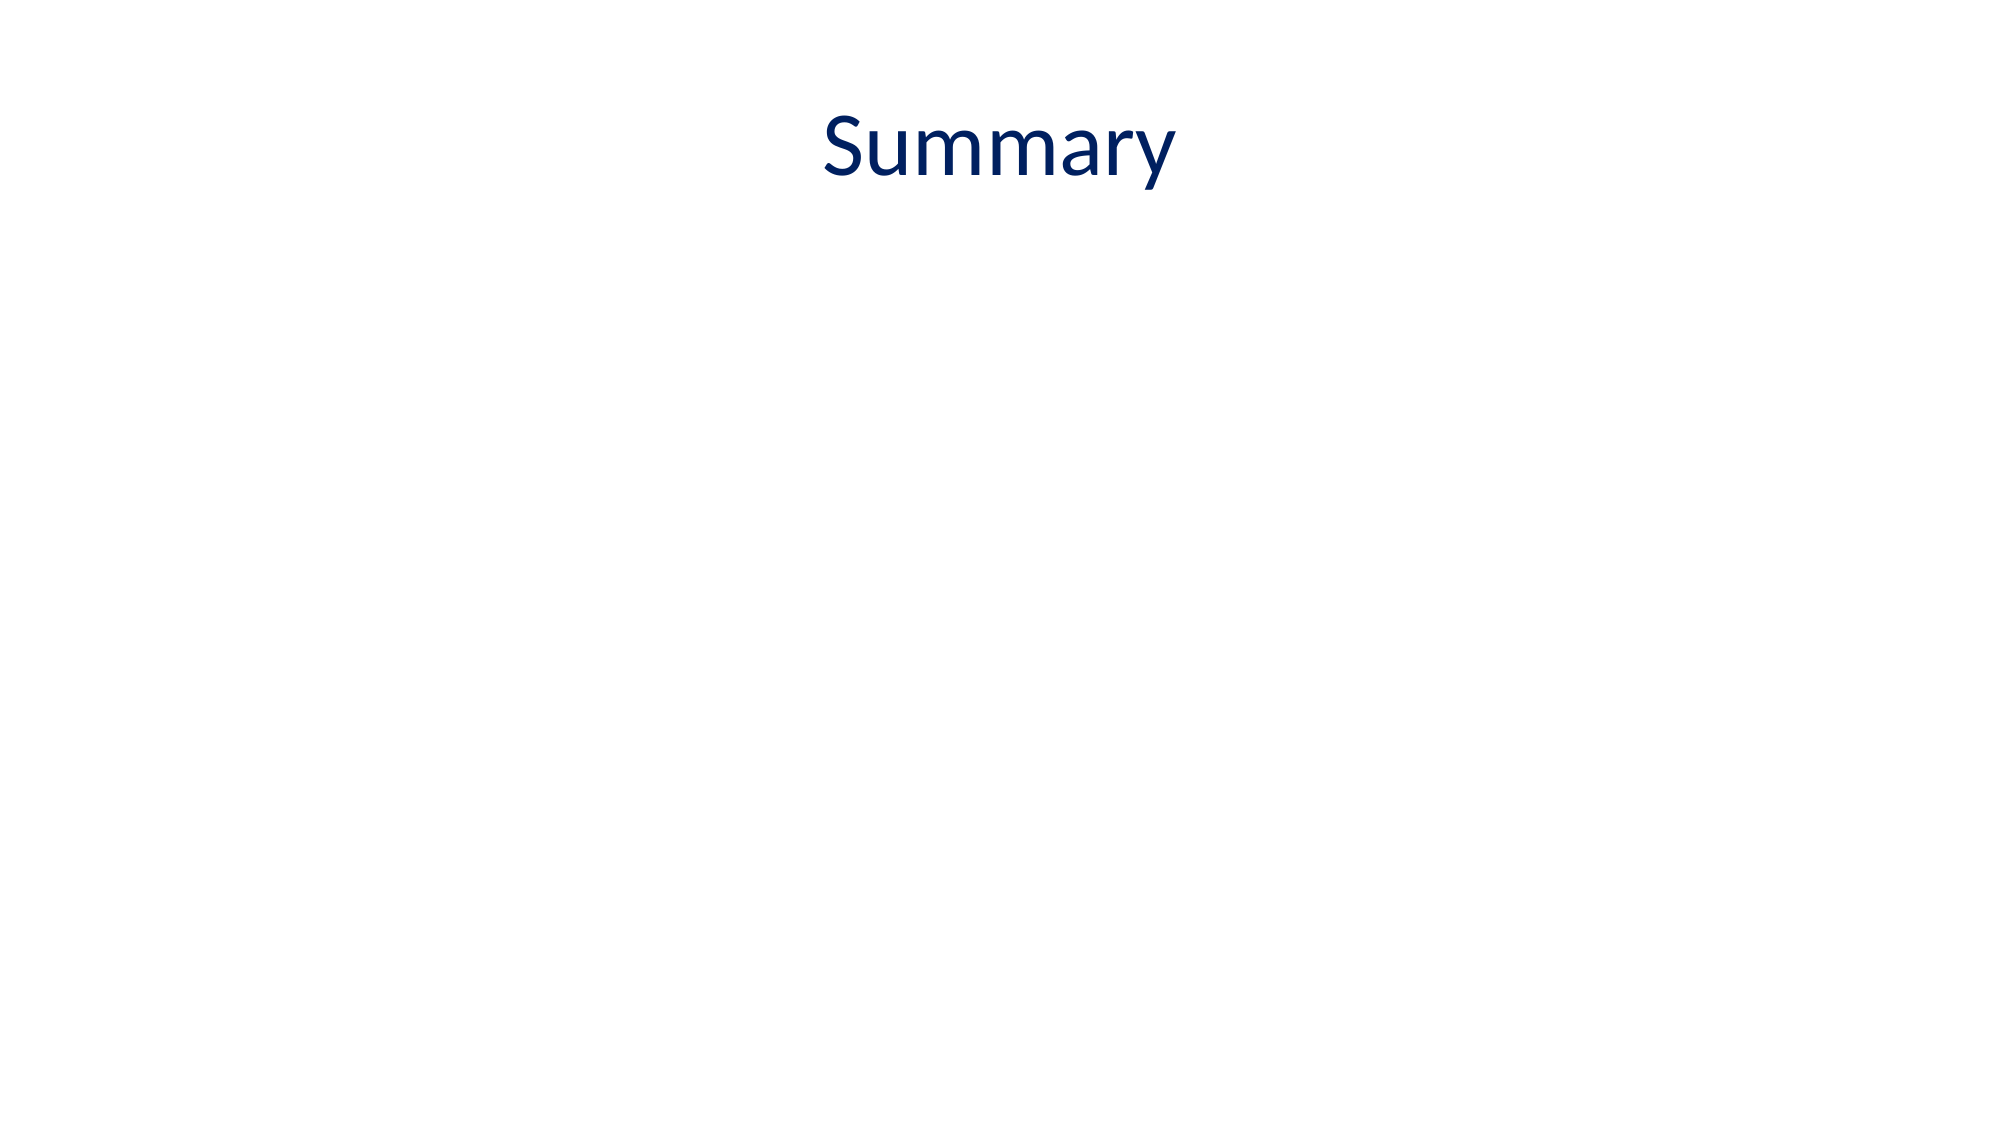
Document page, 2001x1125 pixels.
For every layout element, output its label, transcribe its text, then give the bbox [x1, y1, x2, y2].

title Summary [99, 45, 1900, 233]
